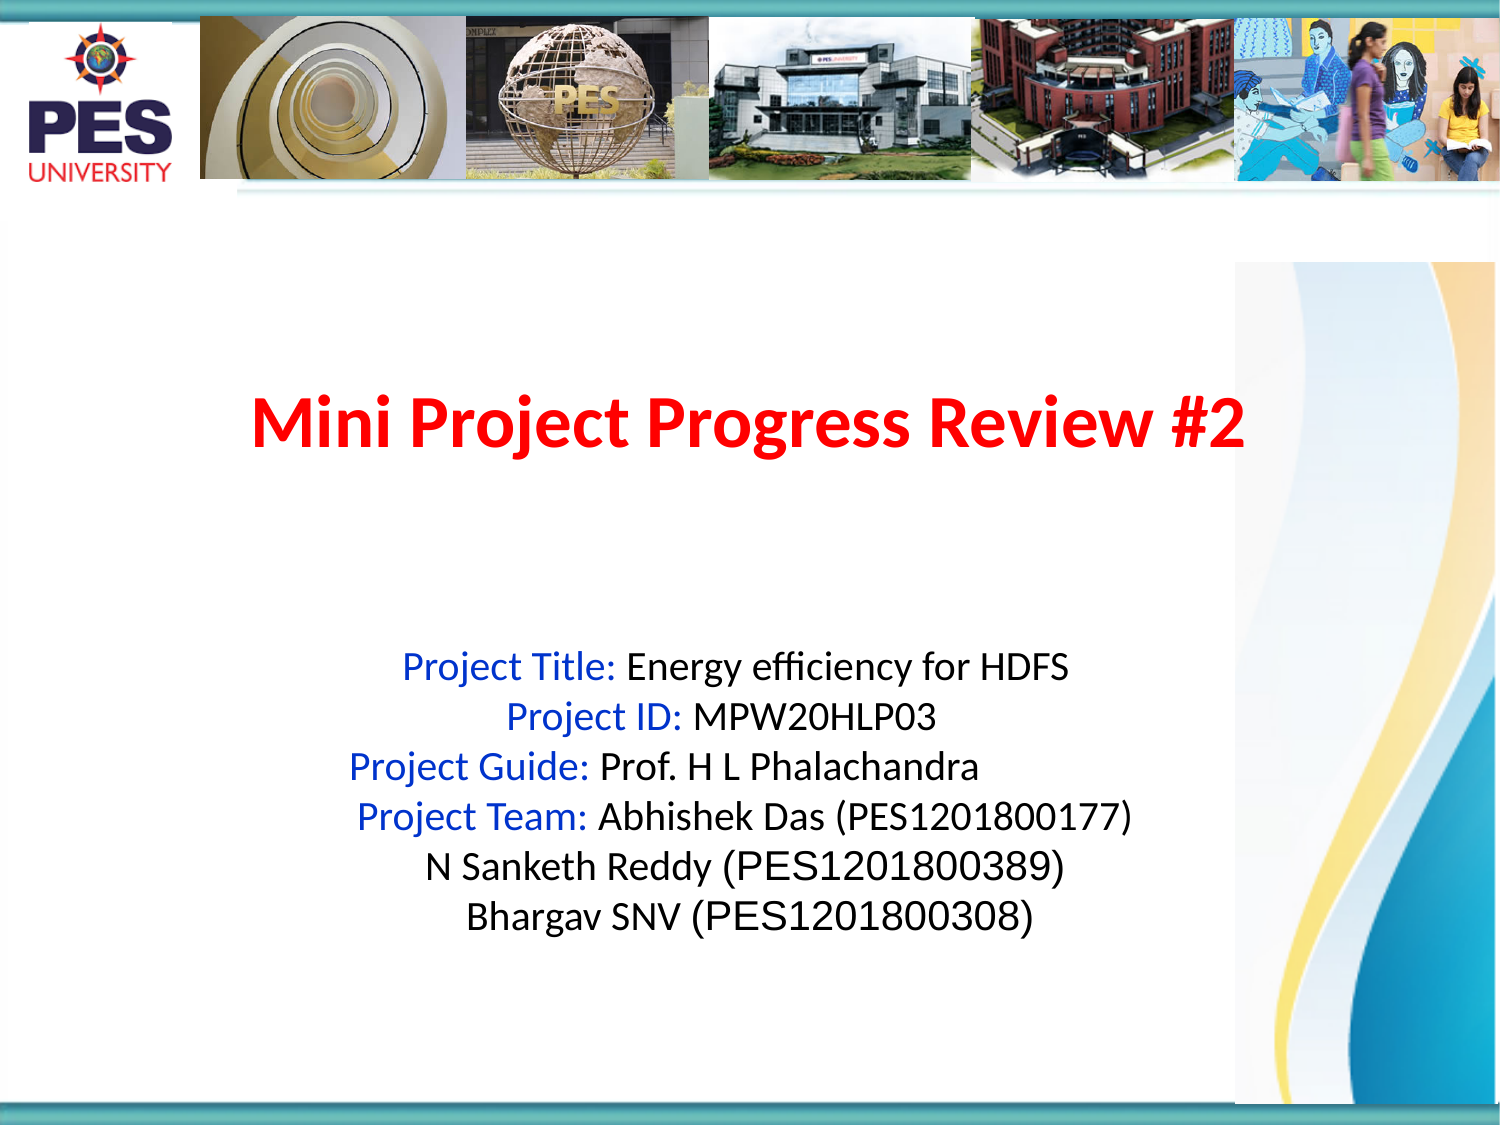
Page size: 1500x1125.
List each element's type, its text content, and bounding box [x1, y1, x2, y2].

text_box Mini Project Progress Review #2 [231, 365, 1267, 482]
text_box Project Title: Energy efficiency for HDFS Project ID: MPW20HLP03 Project Guide: Prof. H L Phalachandra Project Team: Abhishek Das (PES1201800177) N Sanketh Reddy (PES1201800389) Bhargav SNV (PES1201800308) [56, 631, 1444, 961]
picture [0, 0, 1500, 1125]
